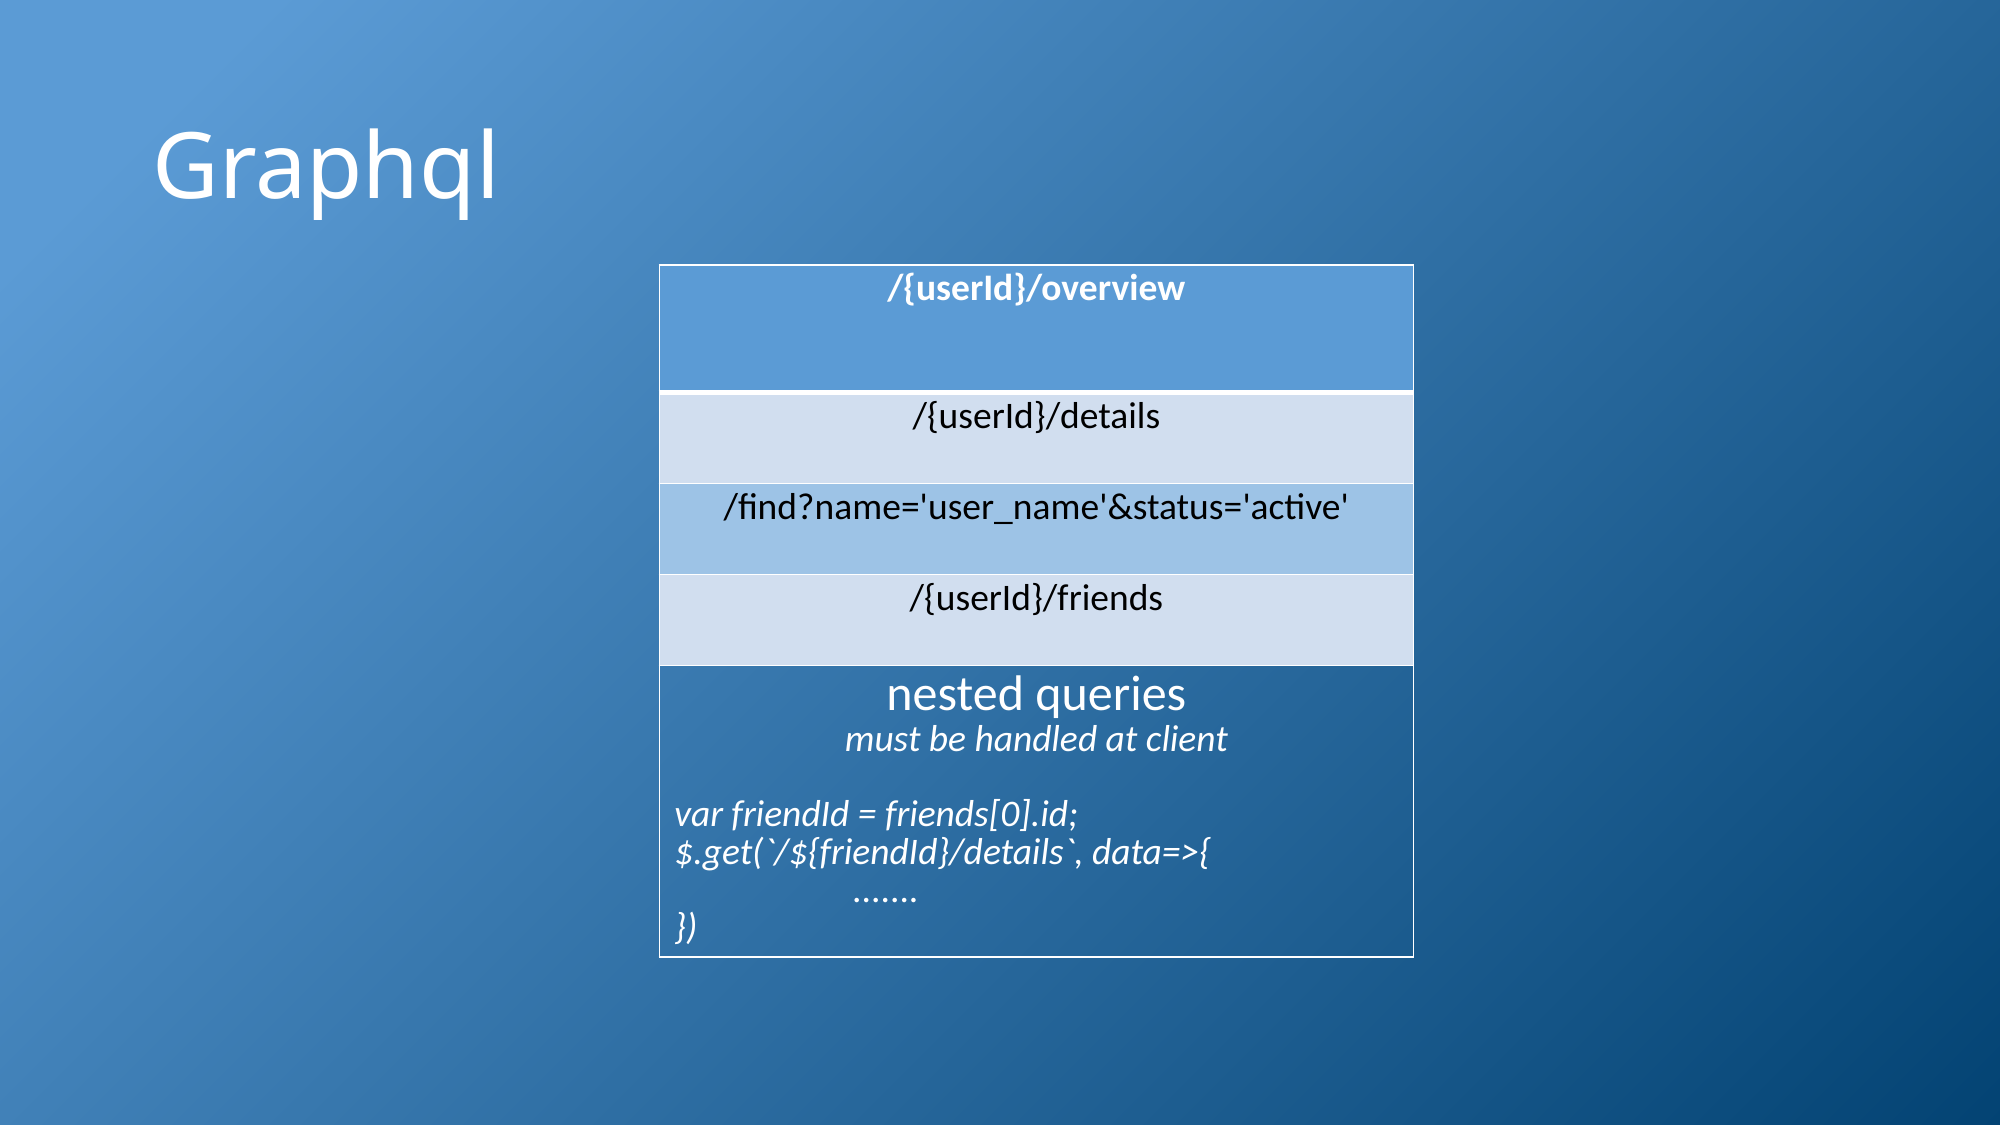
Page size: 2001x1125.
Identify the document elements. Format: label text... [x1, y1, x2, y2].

title Graphql [137, 59, 1863, 278]
table_cell /{userId}/details [660, 395, 1413, 483]
table_cell nested queries must be handled at client var friendId = friends[0].id; $.get(`/${friendId}/details`, data=>{ ....... }) [660, 666, 1413, 956]
table_header /{userId}/overview [660, 266, 1413, 390]
table_cell /find?name='user_name'&status='active' [660, 484, 1413, 574]
table_cell /{userId}/friends [660, 575, 1413, 665]
